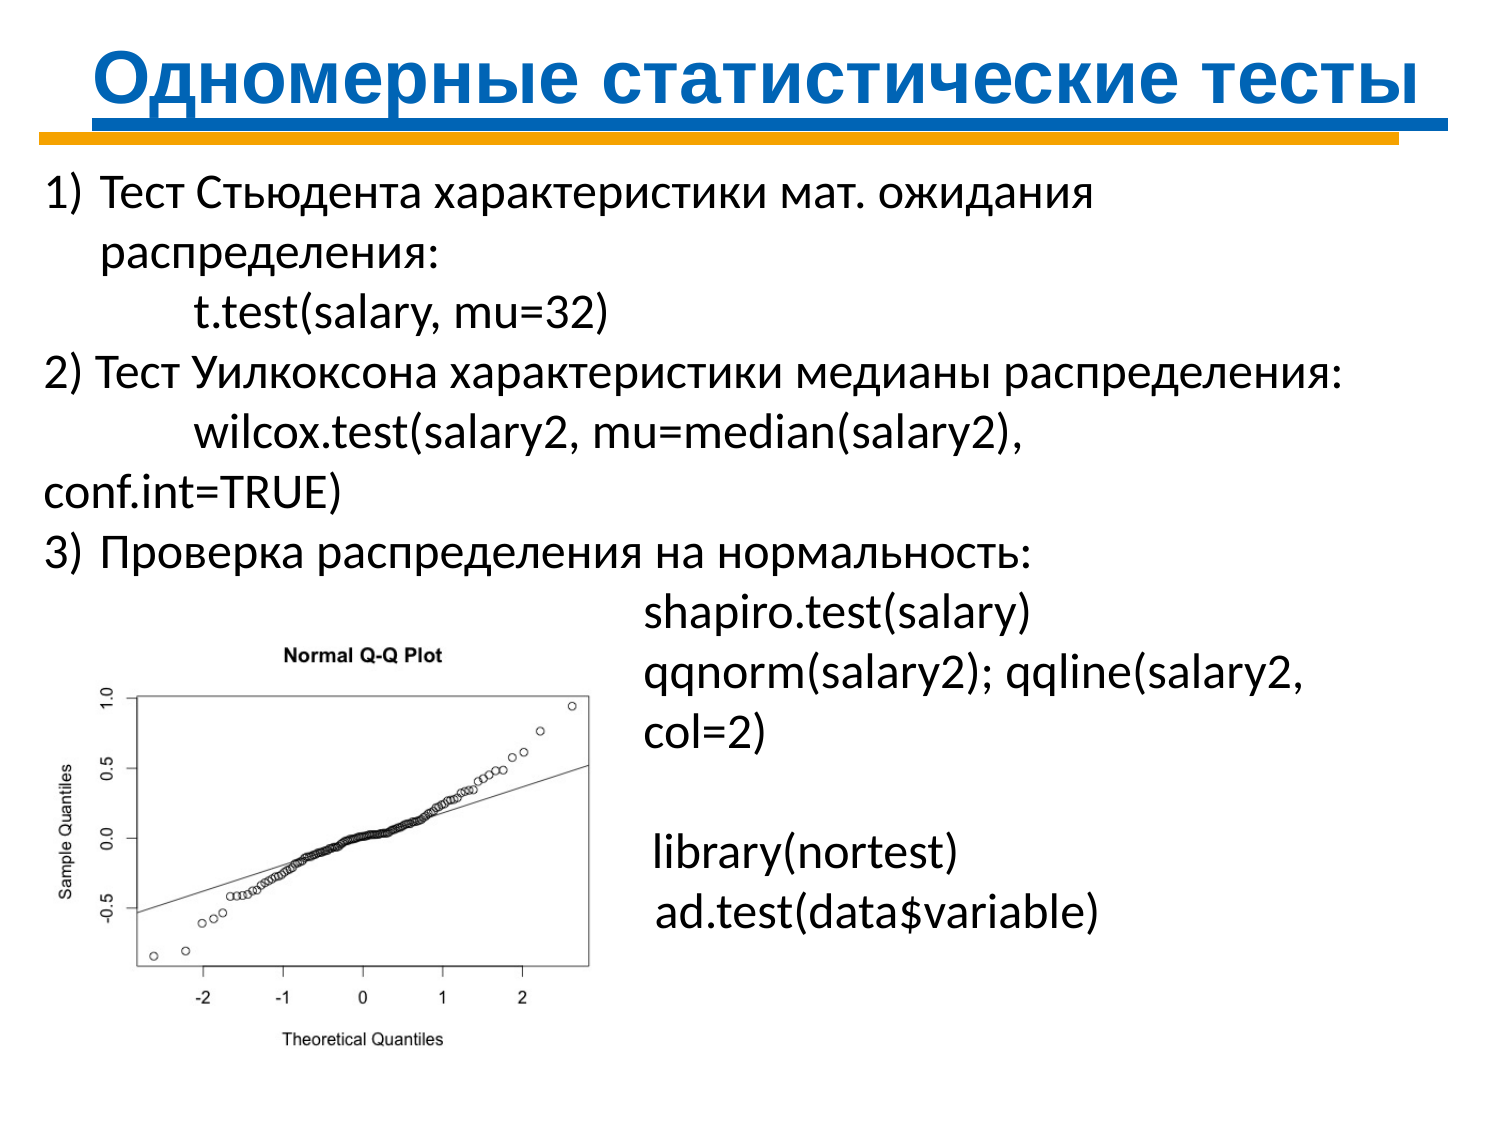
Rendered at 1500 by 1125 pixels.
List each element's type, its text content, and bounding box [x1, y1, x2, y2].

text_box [39, 124, 1448, 139]
text_box Тест Стьюдента характеристики мат. ожидания распределения: t.test(salary, mu=32) 2) Тест Уилкоксона характеристики медианы распределения: wilcox.test(salary2, mu=median(salary2), conf.int=TRUE) Проверка распределения на нормальность: shapiro.test(salary) qqnorm(salary2); qqline(salary2, col=2) library(nortest) ad.test(data$variable) [28, 151, 1448, 946]
text_box Одномерные статистические тесты [80, 22, 1476, 125]
picture [53, 612, 632, 1071]
